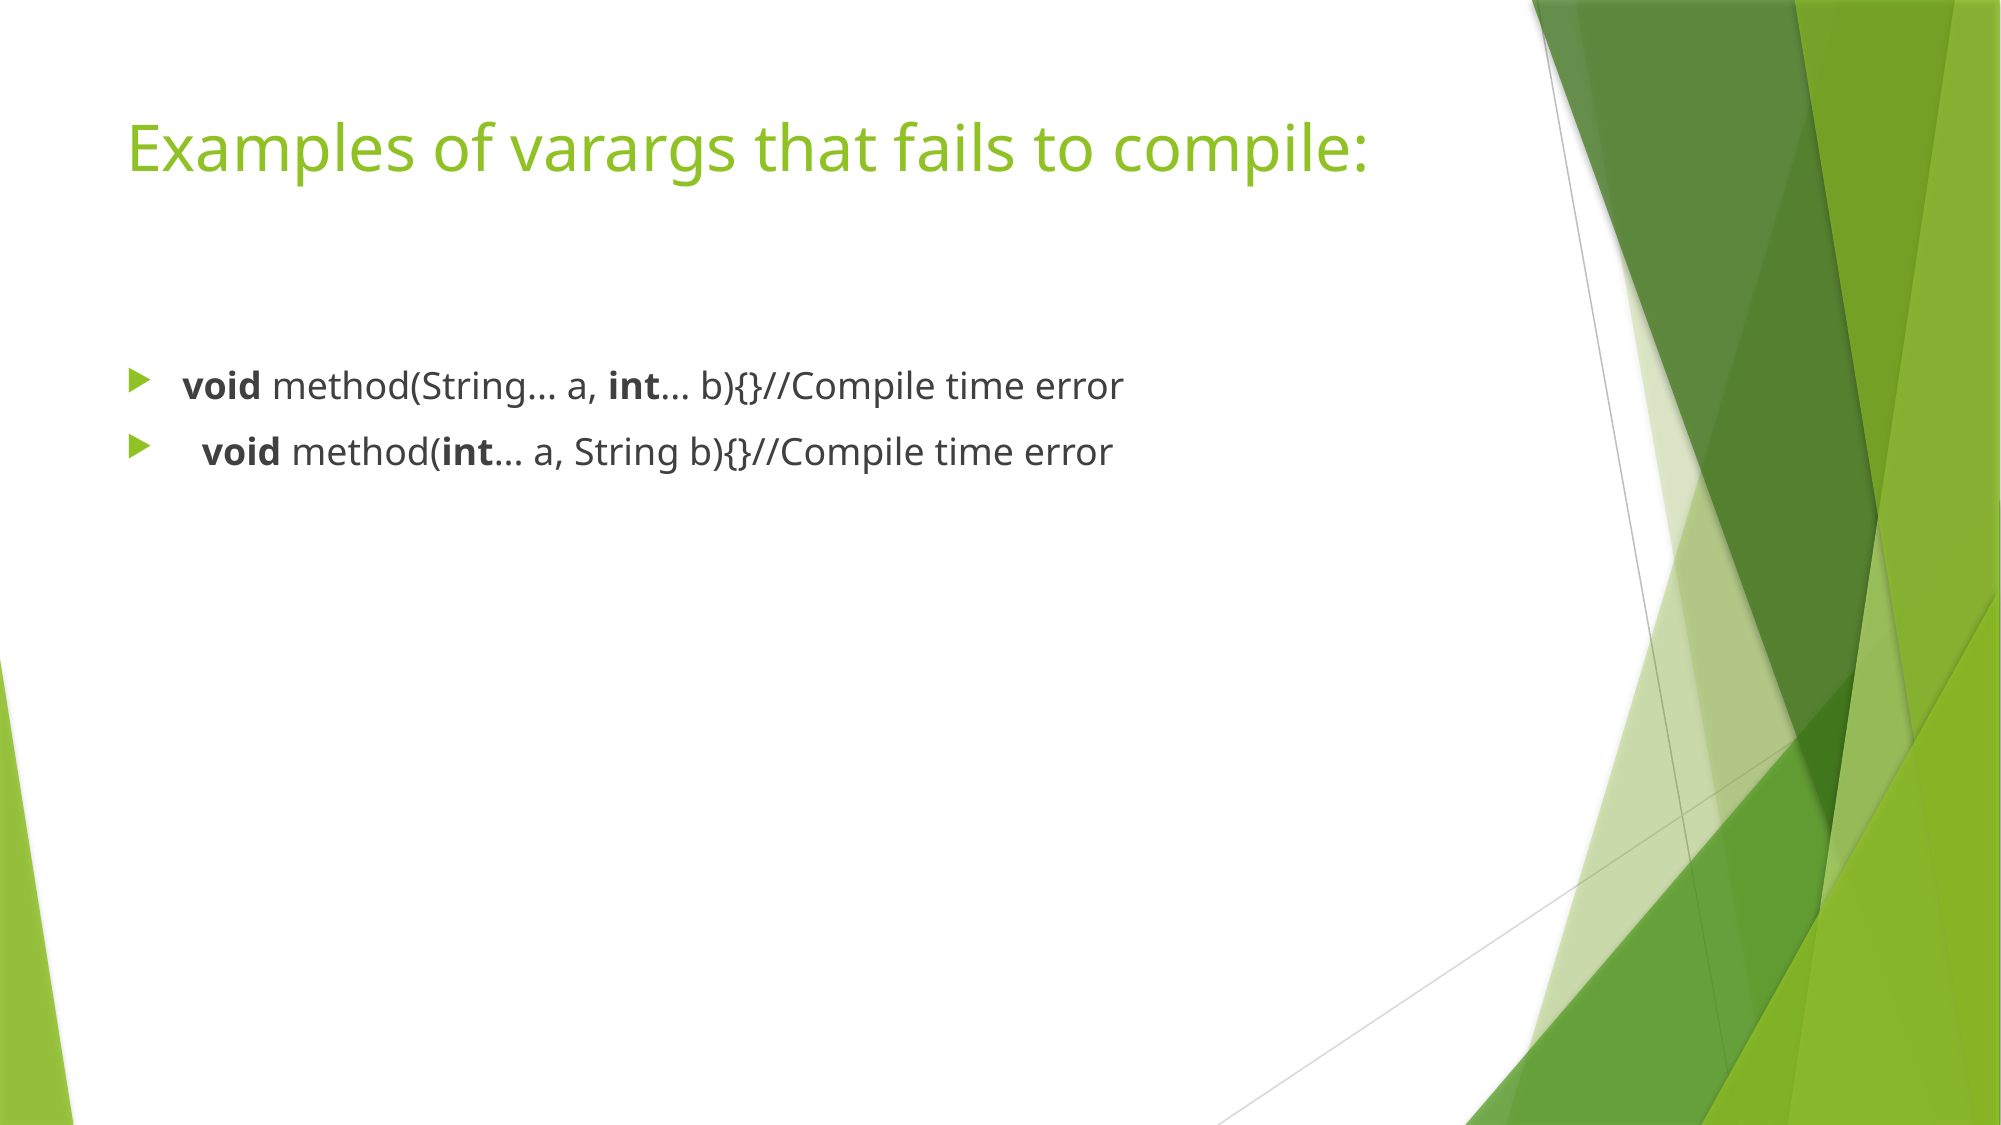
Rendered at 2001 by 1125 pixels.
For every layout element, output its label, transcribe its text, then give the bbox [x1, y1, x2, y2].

list void method(String... a, int... b){}//Compile time error void method(int... a, String b){}//Compile time error [111, 354, 1522, 992]
title Examples of varargs that fails to compile: [111, 99, 1522, 317]
